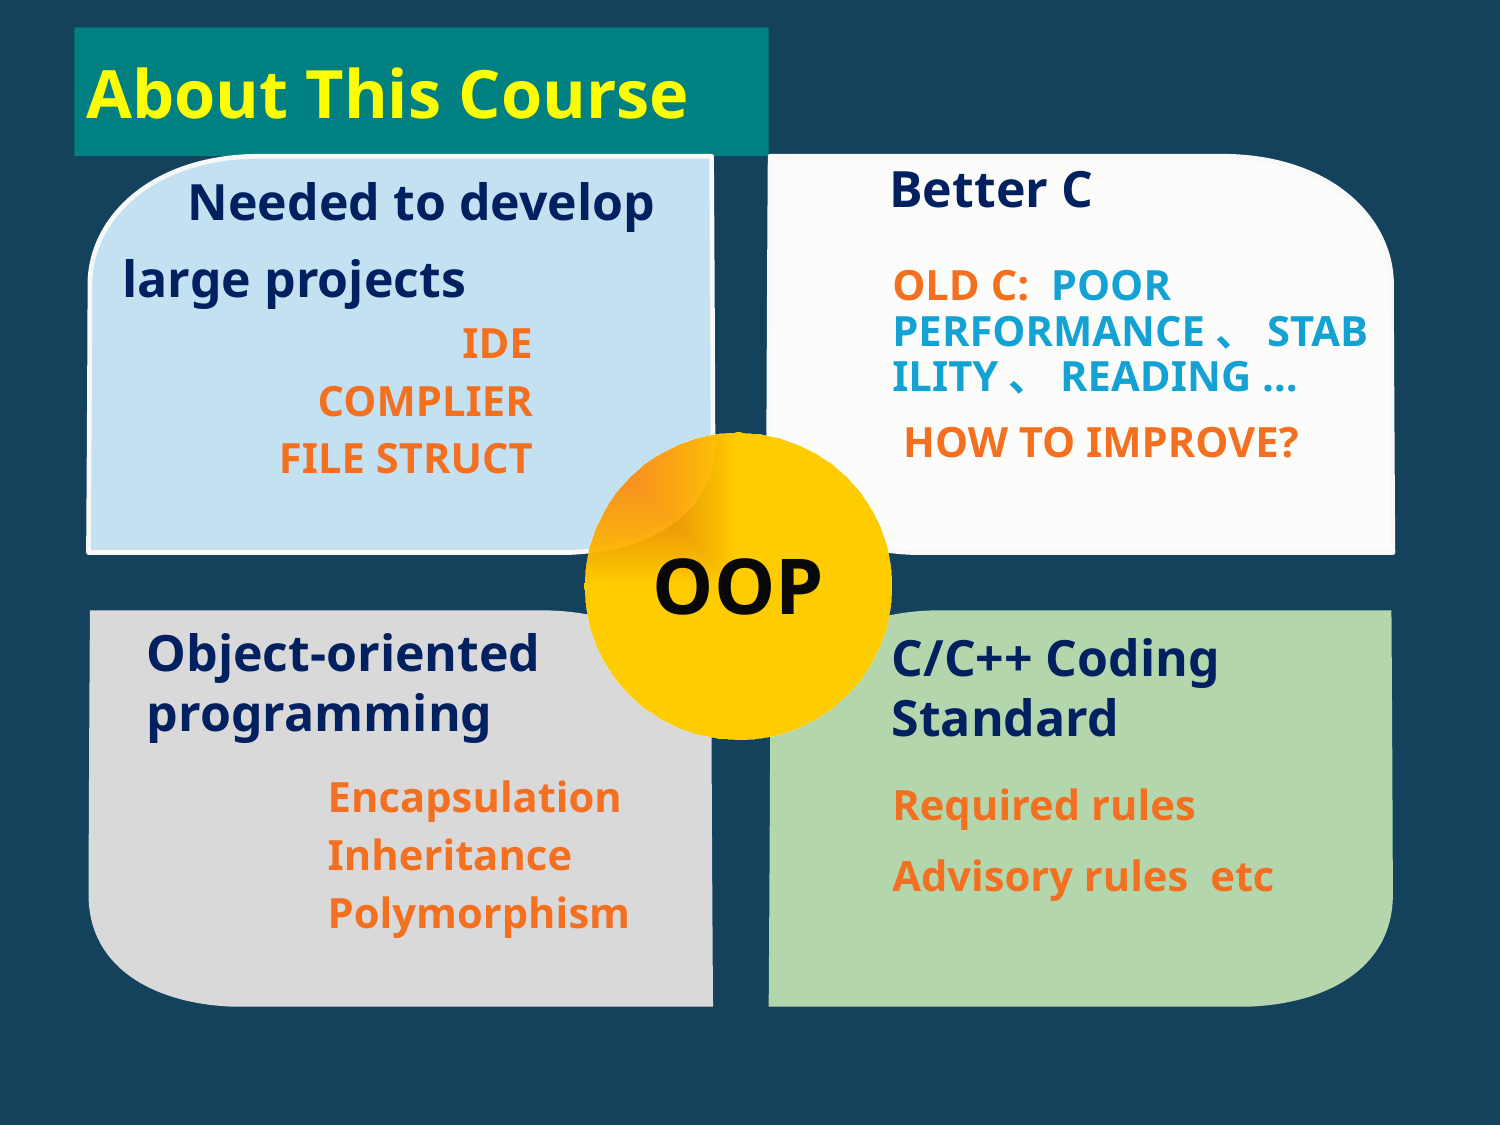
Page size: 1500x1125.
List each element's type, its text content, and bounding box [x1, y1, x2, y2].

text_box C/C++ Coding Standard [875, 618, 1416, 755]
text_box [768, 156, 1393, 553]
text_box [88, 610, 714, 1007]
text_box [889, 610, 1392, 618]
text_box Object-oriented programming [130, 612, 588, 750]
text_box [88, 227, 713, 553]
text_box [768, 658, 1393, 1007]
text_box Better C [873, 149, 1190, 226]
text_box Needed to develop large projects [106, 169, 713, 316]
text_box Required rules Advisory rules etc [876, 771, 1374, 909]
text_box [584, 432, 892, 740]
text_box OOP [636, 529, 840, 638]
text_box OLD C: POOR PERFORMANCE、STABILITY、READING … HOW TO IMPROVE? [876, 255, 1399, 475]
text_box Encapsulation Inheritance Polymorphism [311, 776, 720, 945]
text_box [181, 156, 712, 169]
text_box IDE COMPLIER FILE STRUCT [147, 322, 550, 491]
title About This Course [74, 27, 769, 157]
